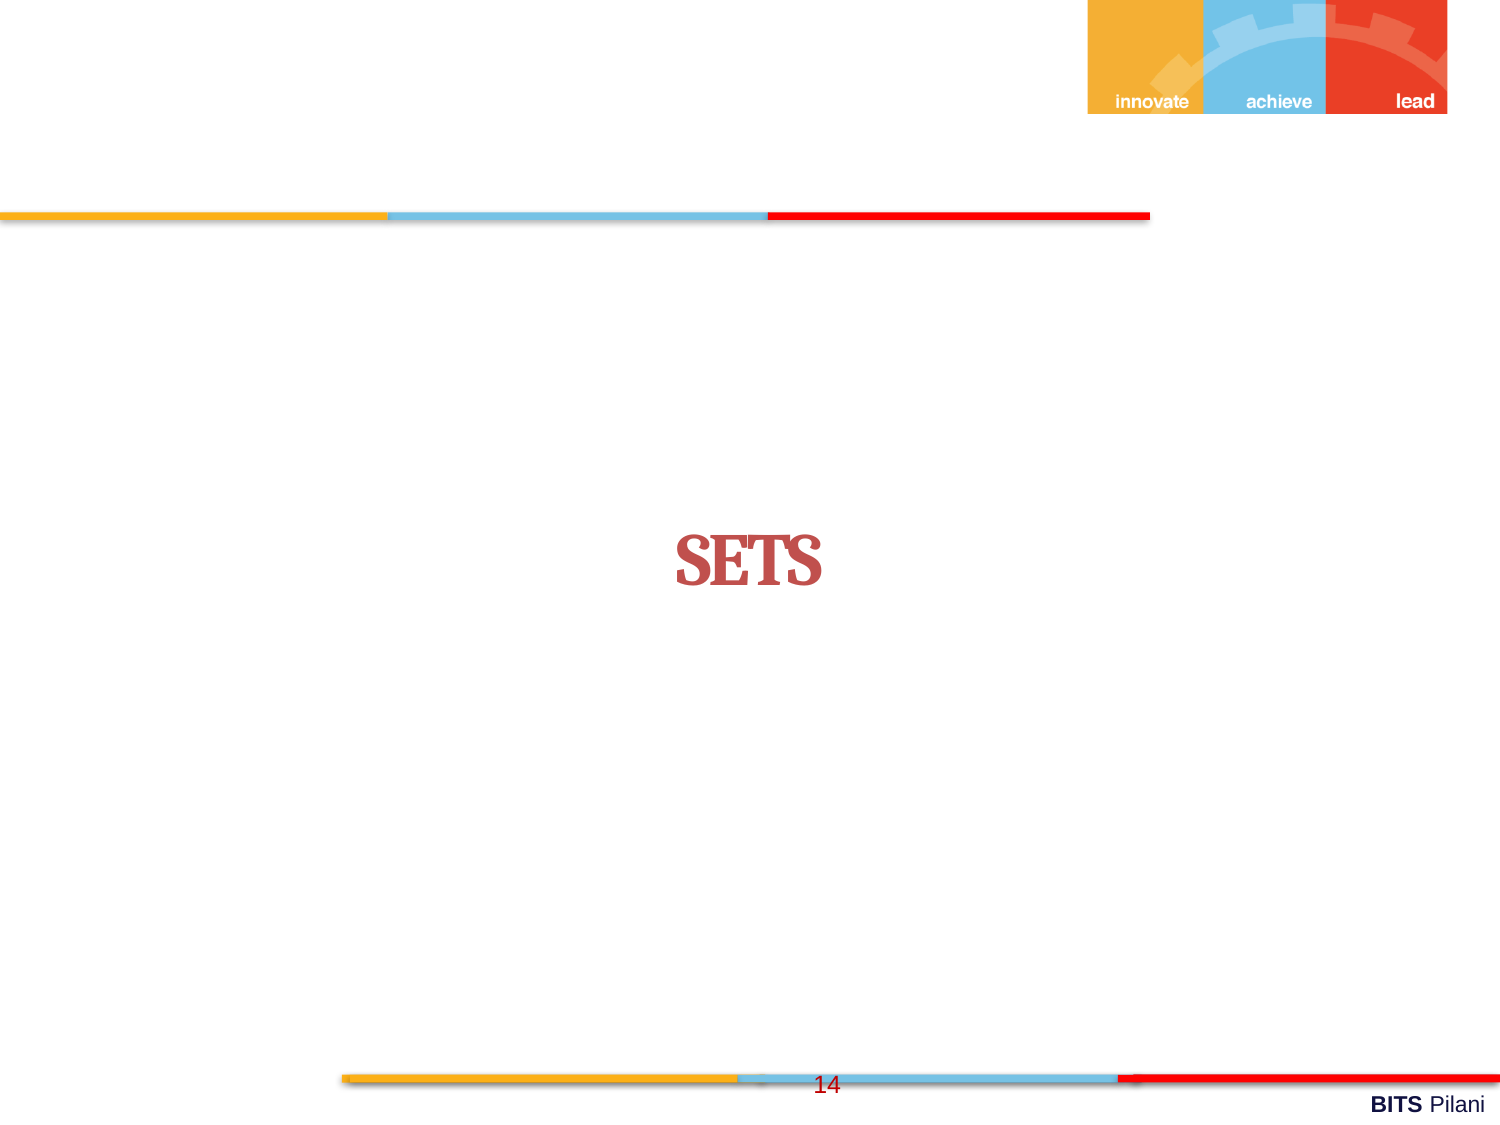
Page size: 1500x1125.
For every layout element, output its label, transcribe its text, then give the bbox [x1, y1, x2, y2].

picture [1087, 0, 1448, 114]
list SETS [230, 468, 1269, 657]
slide_number 14 [506, 1053, 857, 1114]
